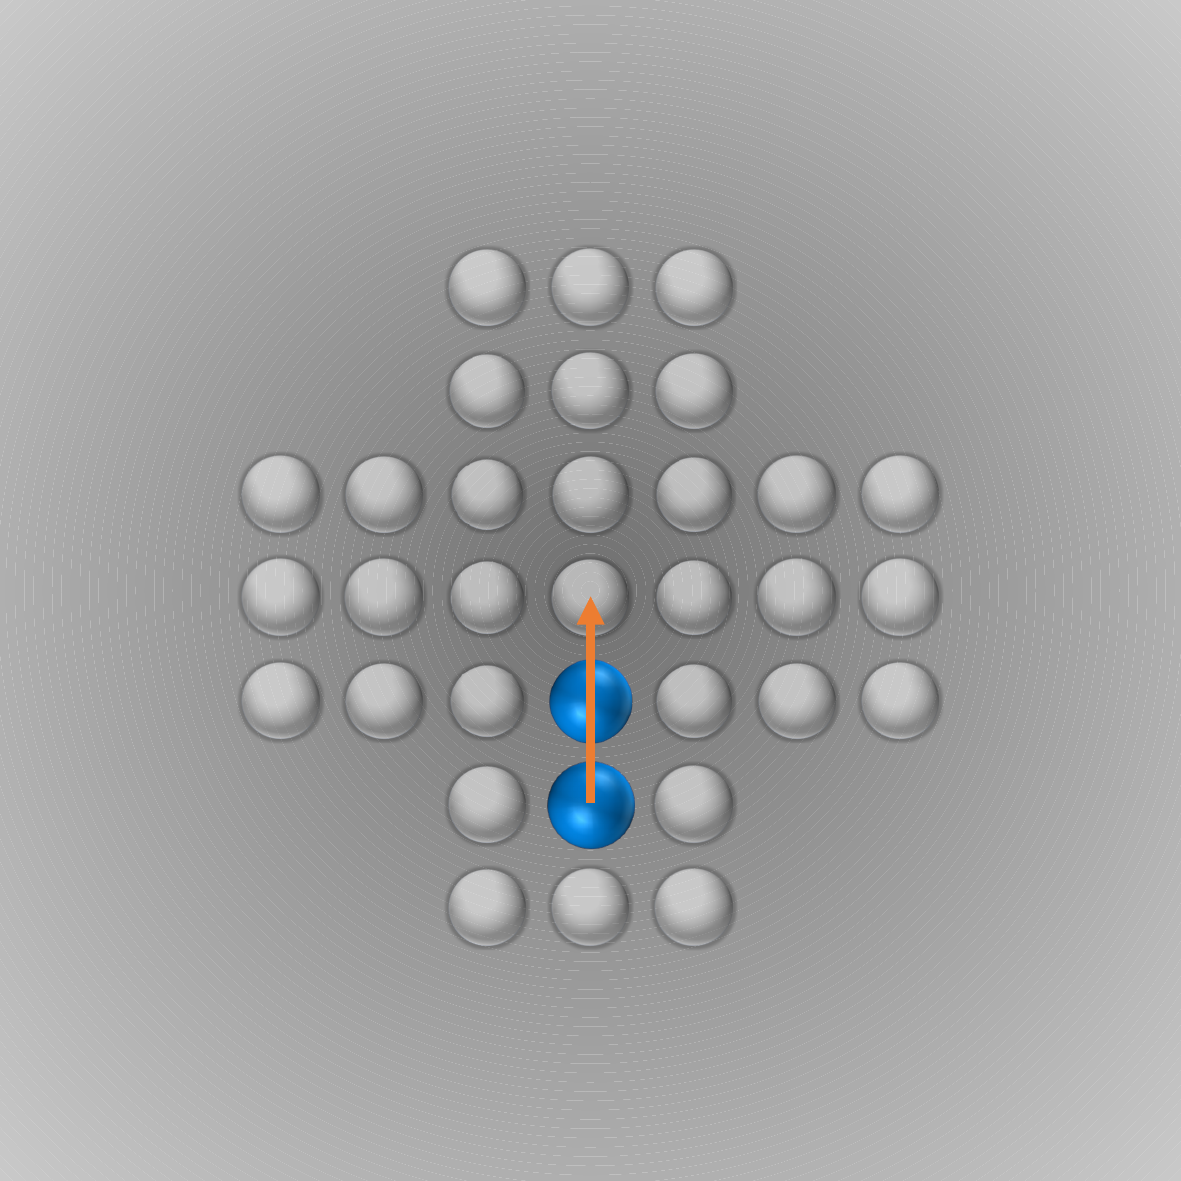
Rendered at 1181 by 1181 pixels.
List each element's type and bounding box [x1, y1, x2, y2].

picture [444, 349, 530, 433]
picture [547, 451, 634, 538]
picture [752, 450, 842, 539]
picture [445, 556, 529, 639]
picture [651, 452, 737, 537]
picture [546, 554, 635, 642]
picture [753, 658, 841, 744]
picture [649, 760, 739, 849]
picture [546, 863, 635, 952]
picture [649, 863, 739, 952]
picture [856, 657, 945, 745]
picture [340, 658, 428, 744]
picture [651, 555, 737, 640]
picture [443, 864, 531, 951]
picture [546, 760, 635, 849]
picture [546, 243, 635, 332]
picture [236, 553, 326, 642]
picture [340, 451, 428, 538]
picture [236, 657, 326, 745]
picture [443, 244, 531, 331]
picture [236, 450, 326, 539]
picture [856, 553, 945, 642]
picture [856, 450, 945, 539]
picture [548, 658, 590, 744]
picture [591, 658, 633, 744]
picture [651, 659, 737, 743]
picture [446, 454, 528, 535]
picture [650, 348, 738, 434]
picture [443, 761, 531, 848]
picture [752, 553, 842, 642]
picture [445, 660, 529, 743]
picture [339, 553, 429, 642]
picture [546, 347, 635, 435]
text_box [0, 0, 1181, 1181]
picture [650, 244, 738, 331]
